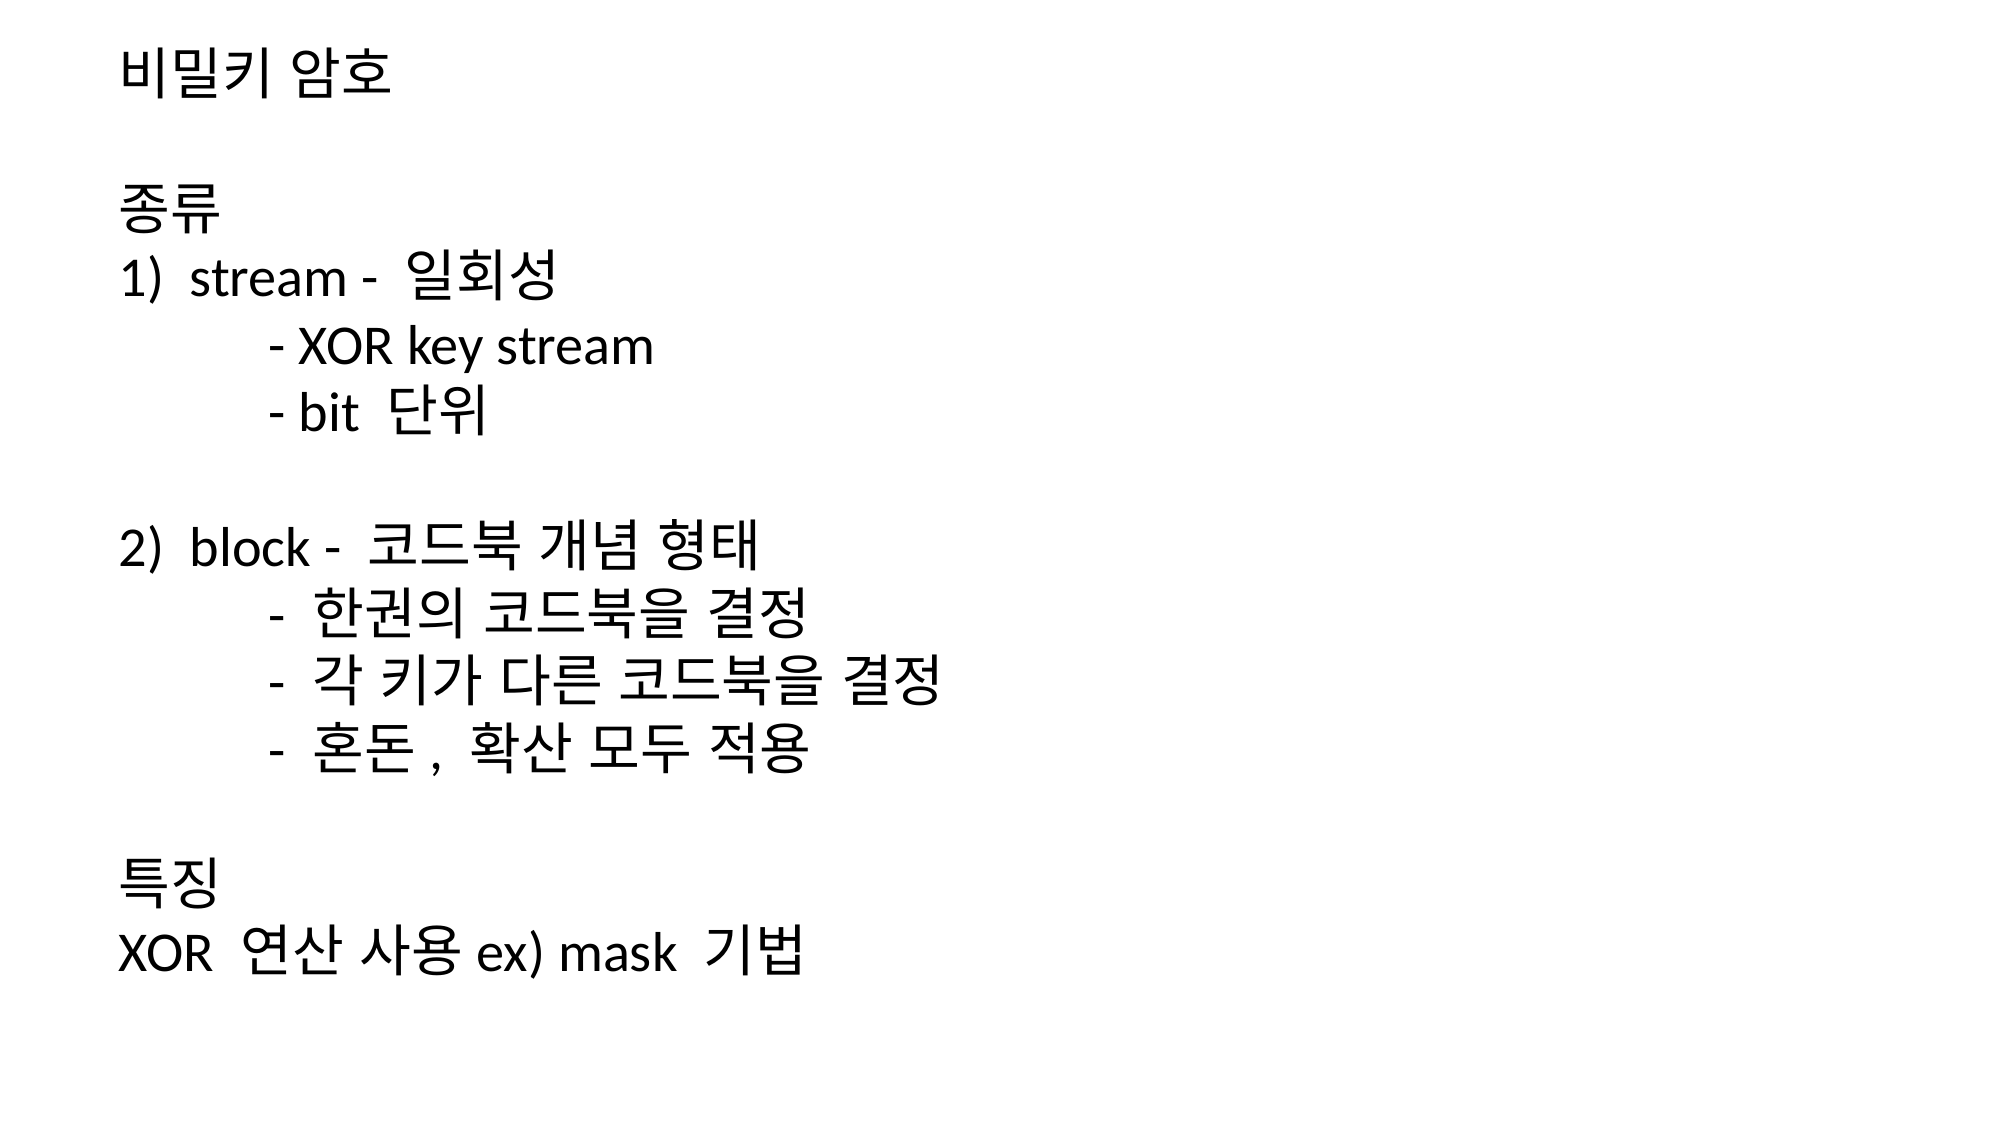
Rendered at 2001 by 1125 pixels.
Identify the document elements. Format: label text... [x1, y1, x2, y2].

text_box 비밀키 암호 종류 1) stream - 일회성 - XOR key stream - bit 단위 2) block - 코드북 개념 형태 - 한권의 코드북을 결정 - 각 키가 다른 코드북을 결정 - 혼돈, 확산 모두 적용 특징 XOR 연산 사용ex) mask 기법 [104, 30, 1352, 991]
